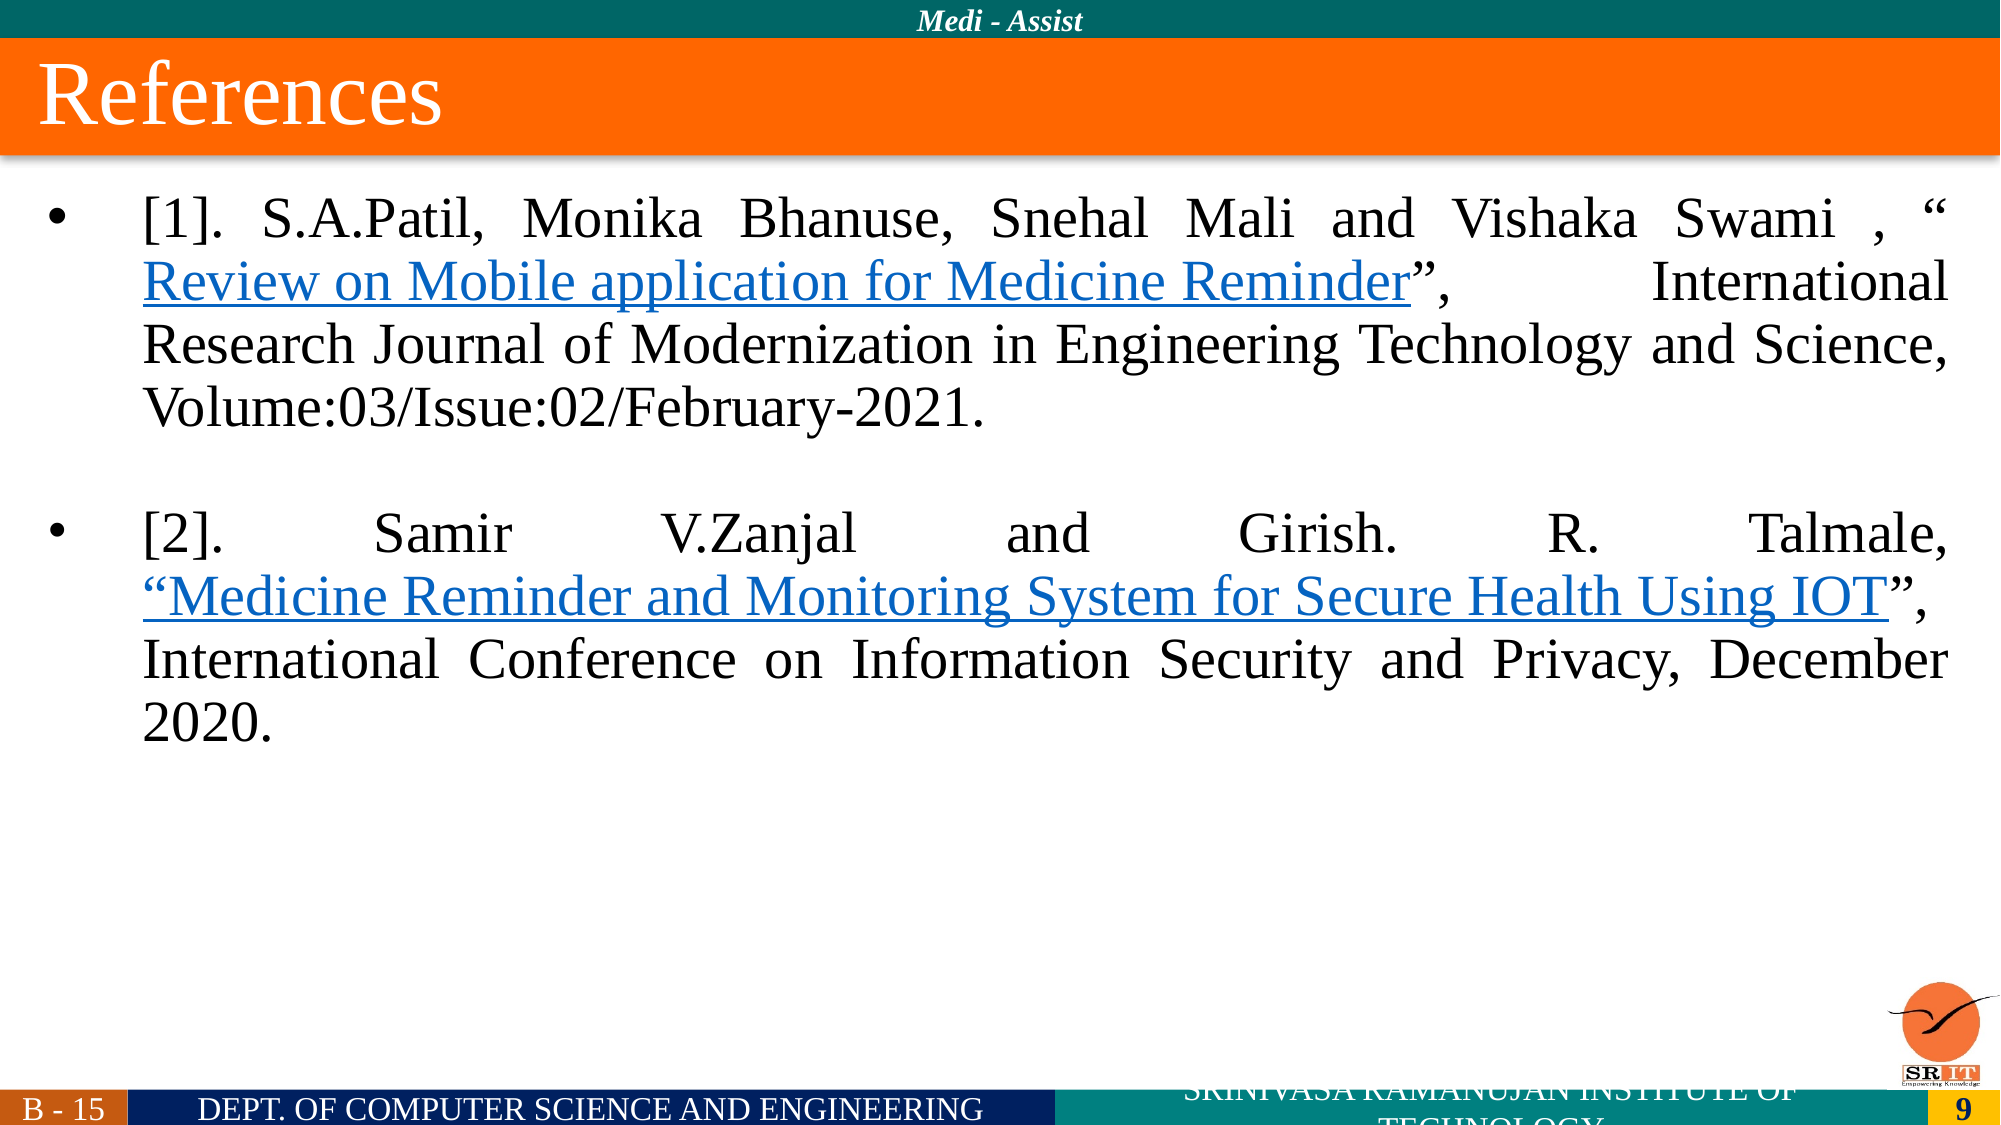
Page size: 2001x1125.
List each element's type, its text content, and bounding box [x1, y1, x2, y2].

title References [0, 38, 2000, 156]
picture [1887, 977, 2000, 1090]
list [1]. S.A.Patil, Monika Bhanuse, Snehal Mali and Vishaka Swami , “Review on Mobile application for Medicine Reminder”, International Research Journal of Modernization in Engineering Technology and Science, Volume:03/Issue:02/February-2021. [2]. Samir V.Zanjal and Girish. R. Talmale, “Medicine Reminder and Monitoring System for Secure Health Using IOT”, International Conference on Information Security and Privacy, December 2020. [32, 179, 1965, 1065]
